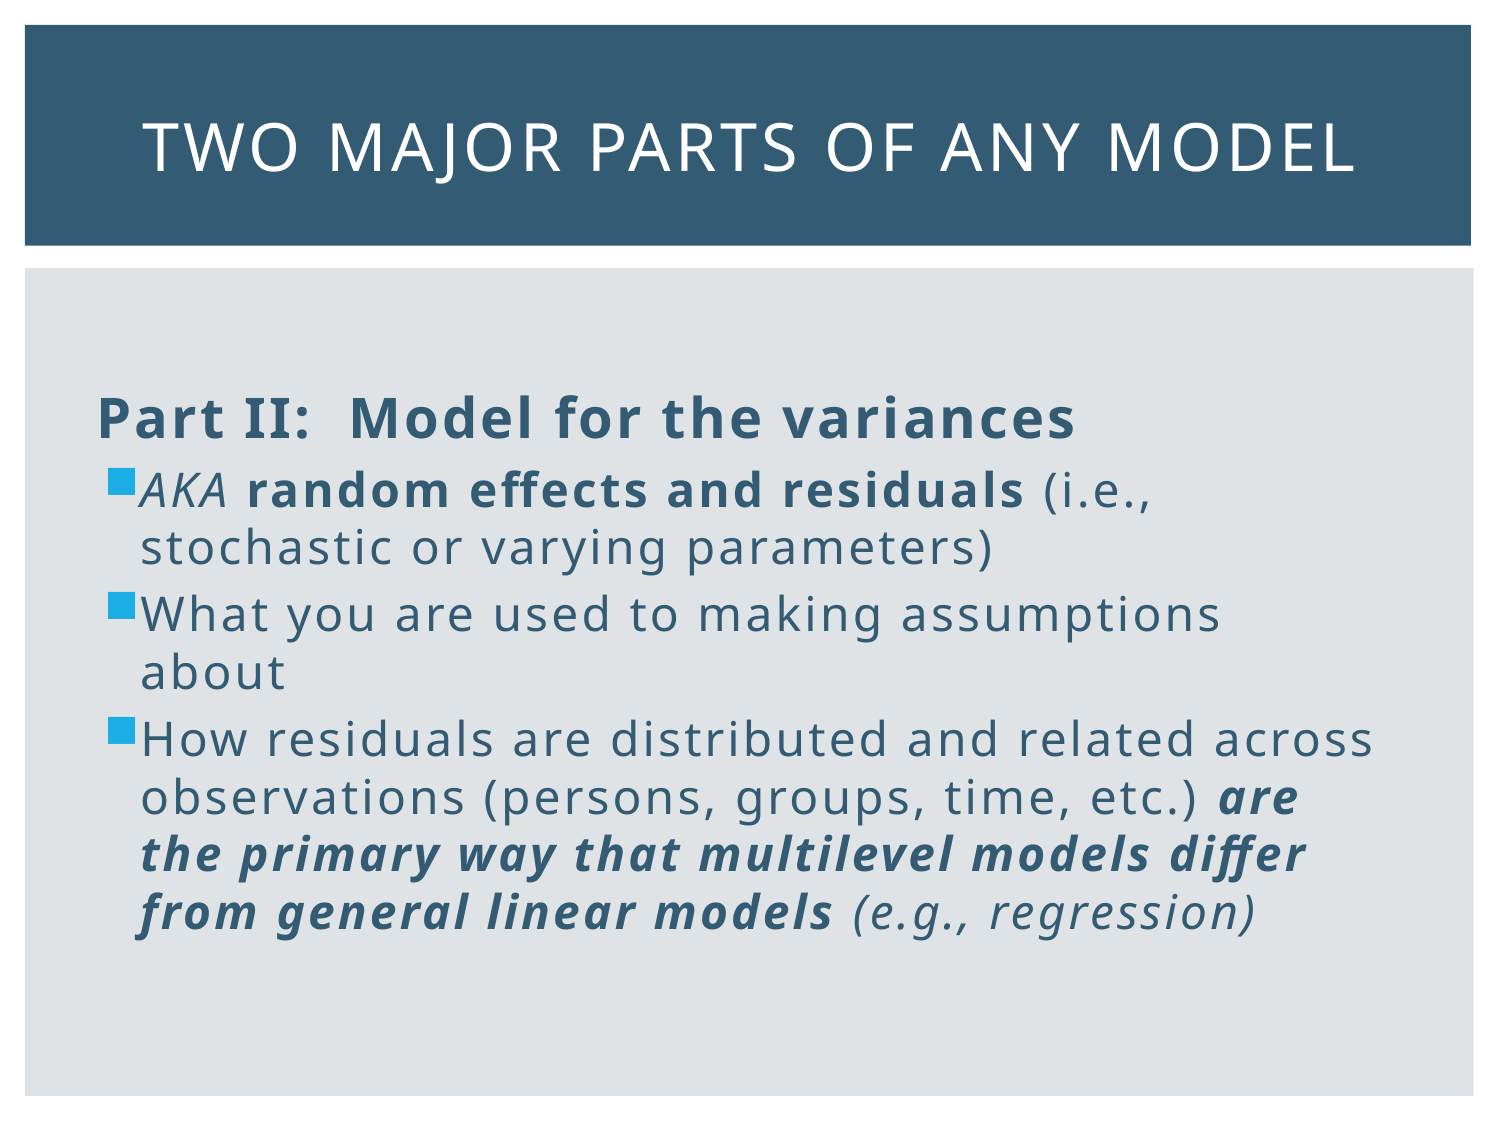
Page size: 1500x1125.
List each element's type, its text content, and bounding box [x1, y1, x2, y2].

list Part II: Model for the variances AKA random effects and residuals (i.e., stochastic or varying parameters) What you are used to making assumptions about How residuals are distributed and related across observations (persons, groups, time, etc.) are the primary way that multilevel models differ from general linear models (e.g., regression) [81, 375, 1400, 1005]
title Two major parts of any model [62, 58, 1438, 232]
